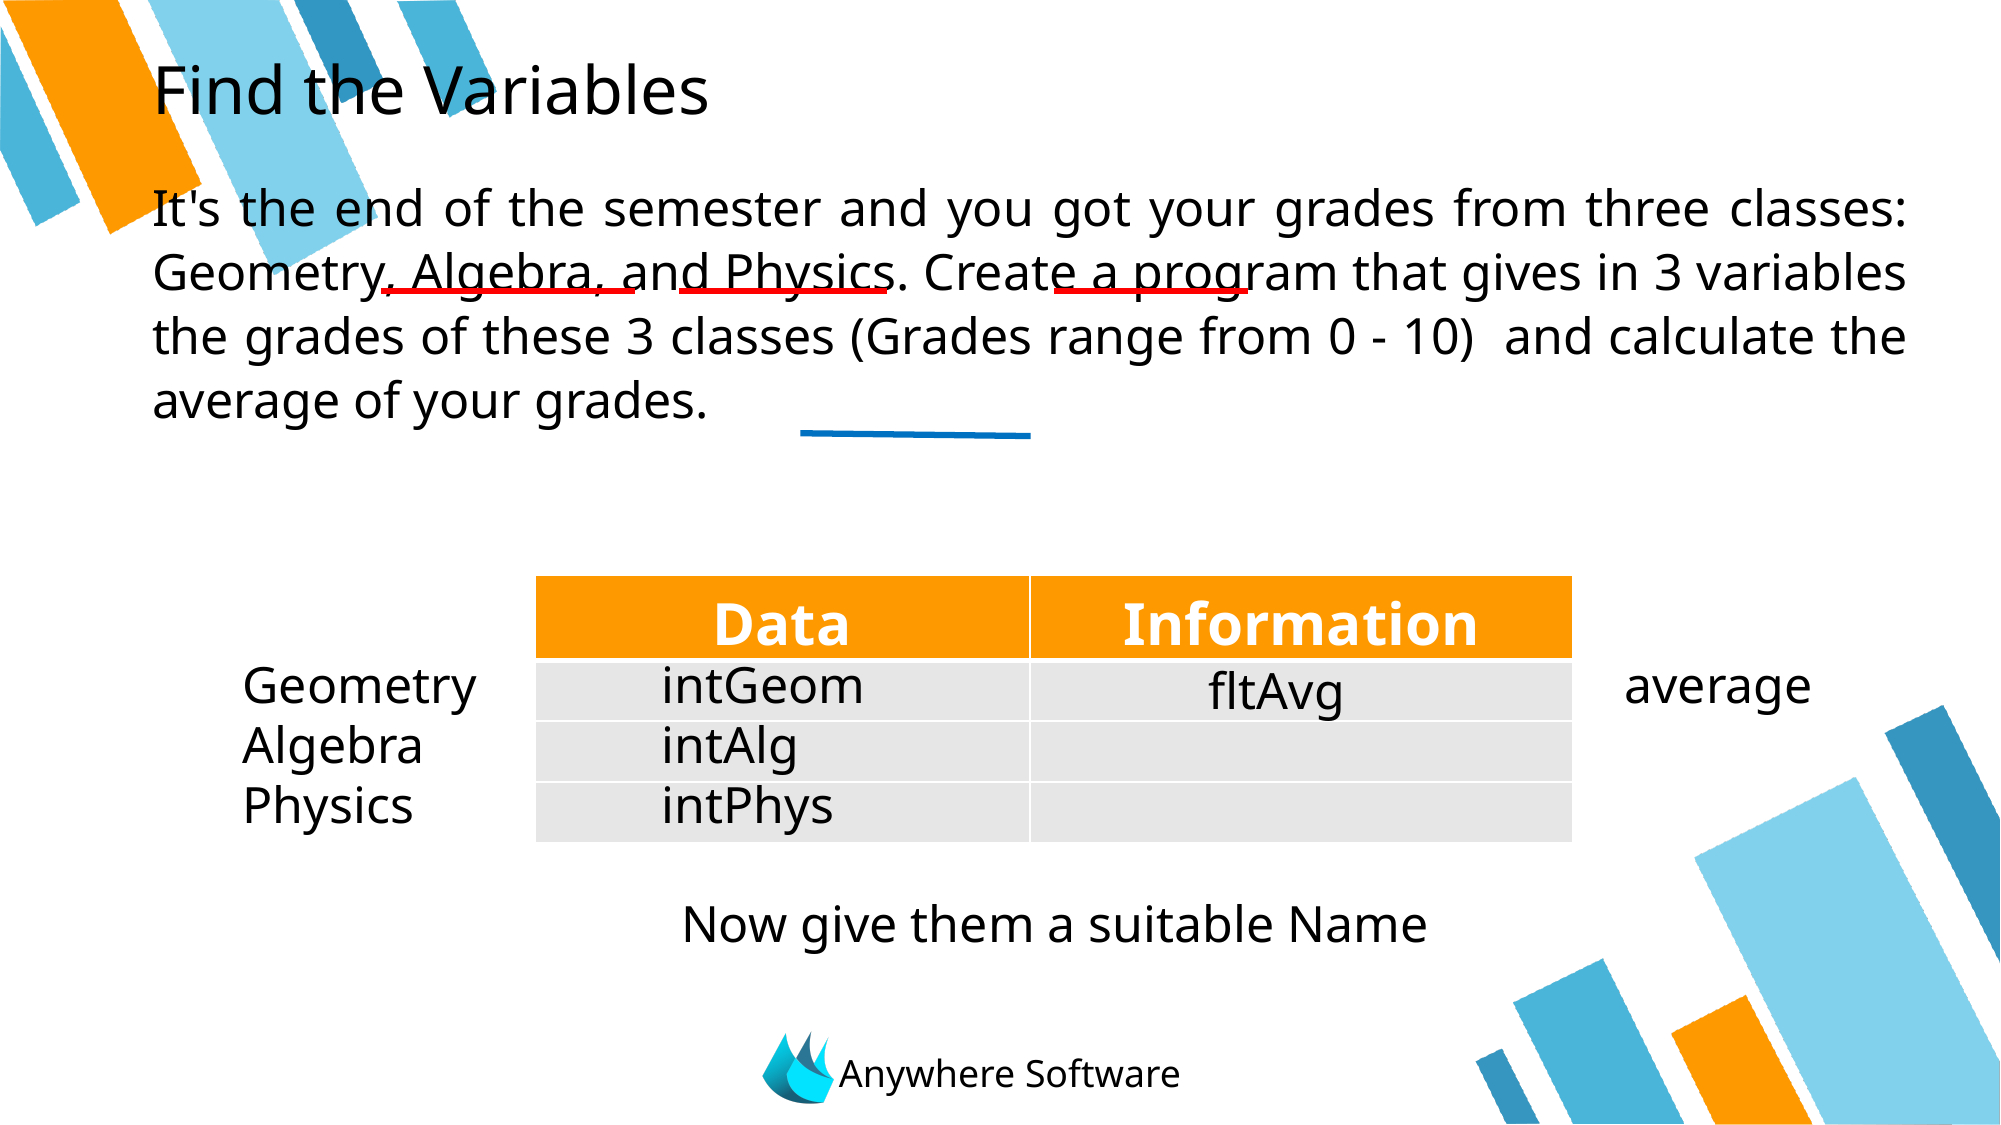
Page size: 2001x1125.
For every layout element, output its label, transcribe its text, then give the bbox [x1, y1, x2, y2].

table_cell [536, 663, 647, 720]
table_header Data [536, 576, 1029, 658]
picture [0, 0, 2000, 1125]
table_header Information [1031, 576, 1572, 658]
text_box Geometry Algebra Physics [227, 646, 535, 841]
text_box intGeom intAlg intPhys [647, 646, 954, 841]
table_cell [954, 663, 1029, 720]
table_cell [536, 783, 1029, 842]
table_cell [954, 722, 1029, 781]
table_cell [1031, 722, 1572, 781]
title Find the Variables [137, 22, 1863, 164]
text_box average [1609, 646, 1905, 721]
table_cell [1031, 663, 1194, 720]
table_cell [1031, 783, 1572, 842]
text_box Now give them a suitable Name [666, 884, 1445, 960]
text_box It's the end of the semester and you got your grades from three classes: Geometry, Algebra, and Physics. Create a program that gives in 3 variables the grades of these 3 classes (Grades range from 0 - 10) and calculate the average of your grades. [137, 164, 1924, 437]
table_cell [536, 722, 647, 781]
table_cell [1489, 663, 1572, 720]
text_box fltAvg [1194, 651, 1489, 727]
